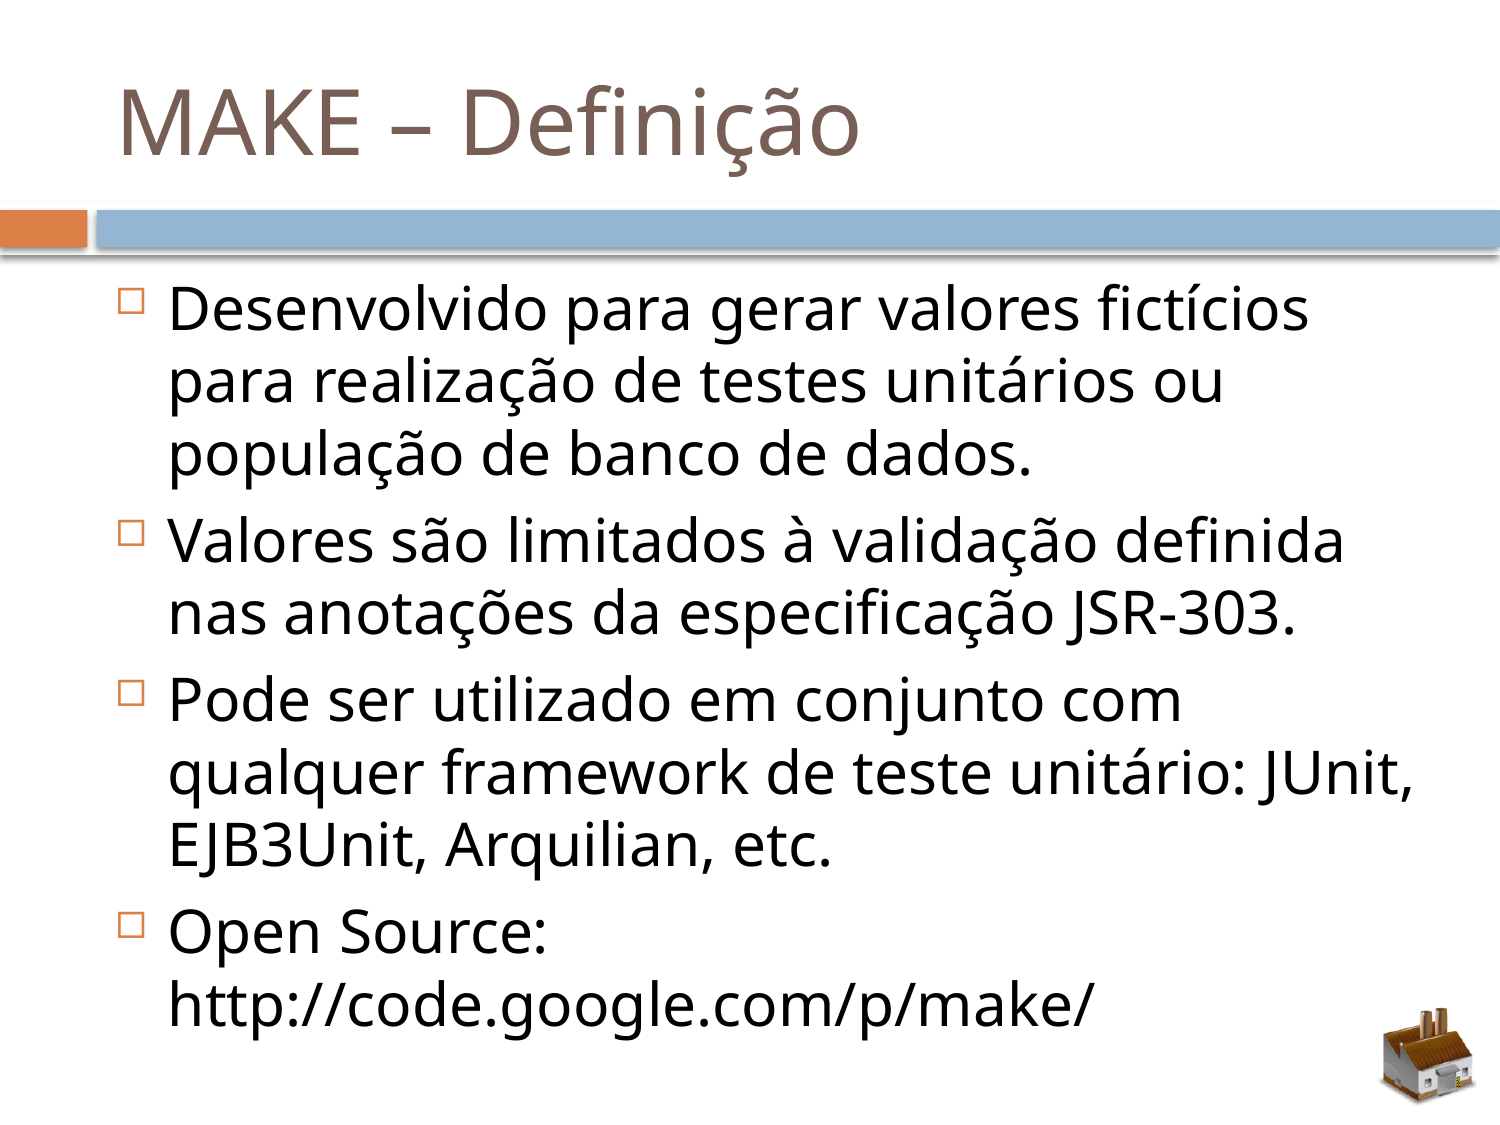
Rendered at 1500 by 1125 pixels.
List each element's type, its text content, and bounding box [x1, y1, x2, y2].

title MAKE – Definição [100, 37, 1438, 200]
picture [1376, 1005, 1477, 1106]
list Desenvolvido para gerar valores fictícios para realização de testes unitários ou população de banco de dados. Valores são limitados à validação definida nas anotações da especificação JSR-303. Pode ser utilizado em conjunto com qualquer framework de teste unitário: JUnit, EJB3Unit, Arquilian, etc. Open Source: http://code.google.com/p/make/ [100, 262, 1438, 1000]
